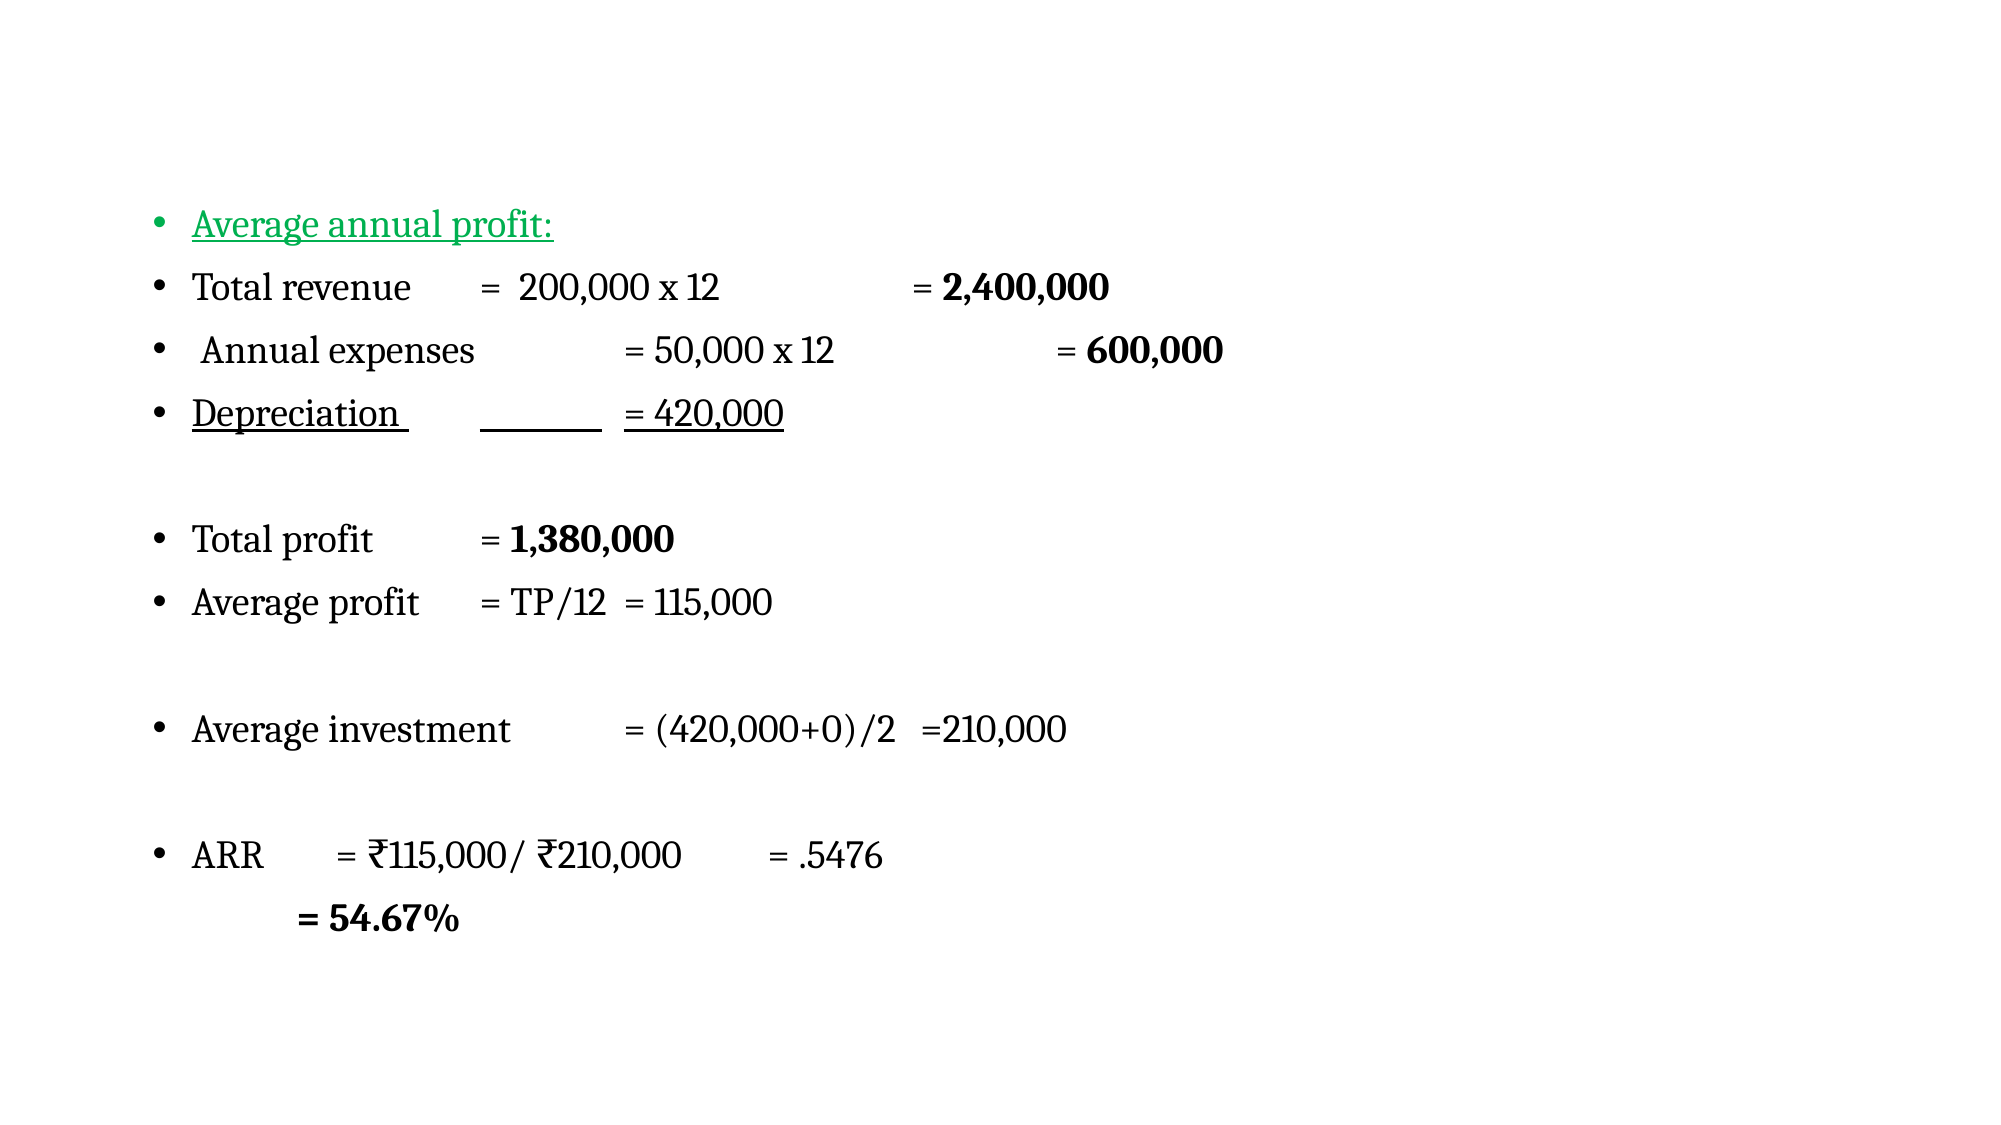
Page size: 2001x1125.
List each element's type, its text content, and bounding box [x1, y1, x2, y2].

list Average annual profit: Total revenue = 200,000 x 12 = 2,400,000 Annual expenses = 50,000 x 12 = 600,000 Depreciation = 420,000 Total profit = 1,380,000 Average profit = TP/12 = 115,000 Average investment = (420,000+0)/2 =210,000 ARR = ₹115,000/ ₹210,000 = .5476 = 54.67% [137, 195, 1390, 1016]
